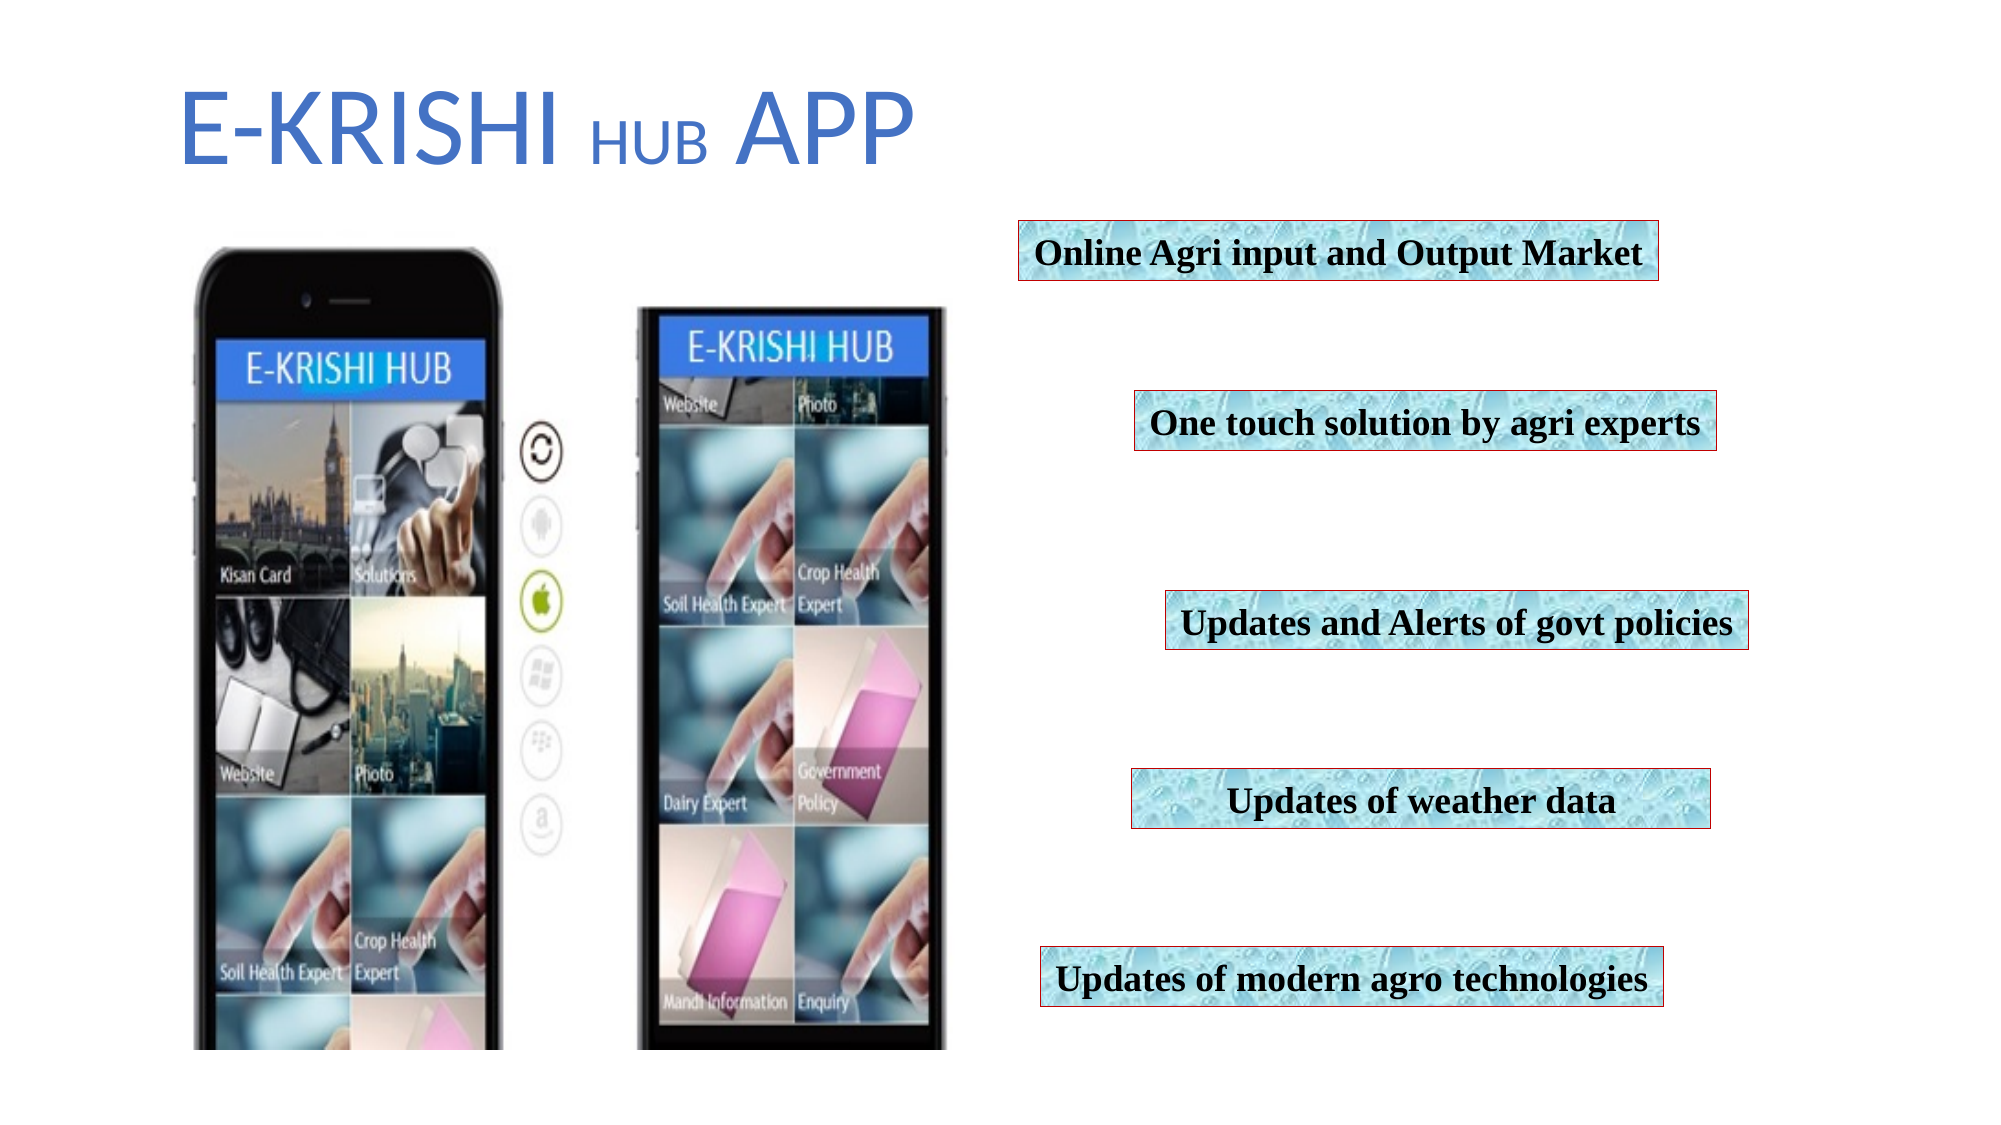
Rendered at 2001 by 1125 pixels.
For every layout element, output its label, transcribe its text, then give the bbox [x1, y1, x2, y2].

text_box Online Agri input and Output Market [1018, 220, 1659, 281]
text_box Updates of modern agro technologies [1040, 946, 1664, 1007]
text_box Updates and Alerts of govt policies [1165, 590, 1749, 650]
text_box Updates of weather data [1131, 768, 1711, 829]
text_box E-KRISHI HUB APP [162, 45, 957, 190]
text_box One touch solution by agri experts [1134, 390, 1717, 451]
picture [161, 190, 962, 1050]
